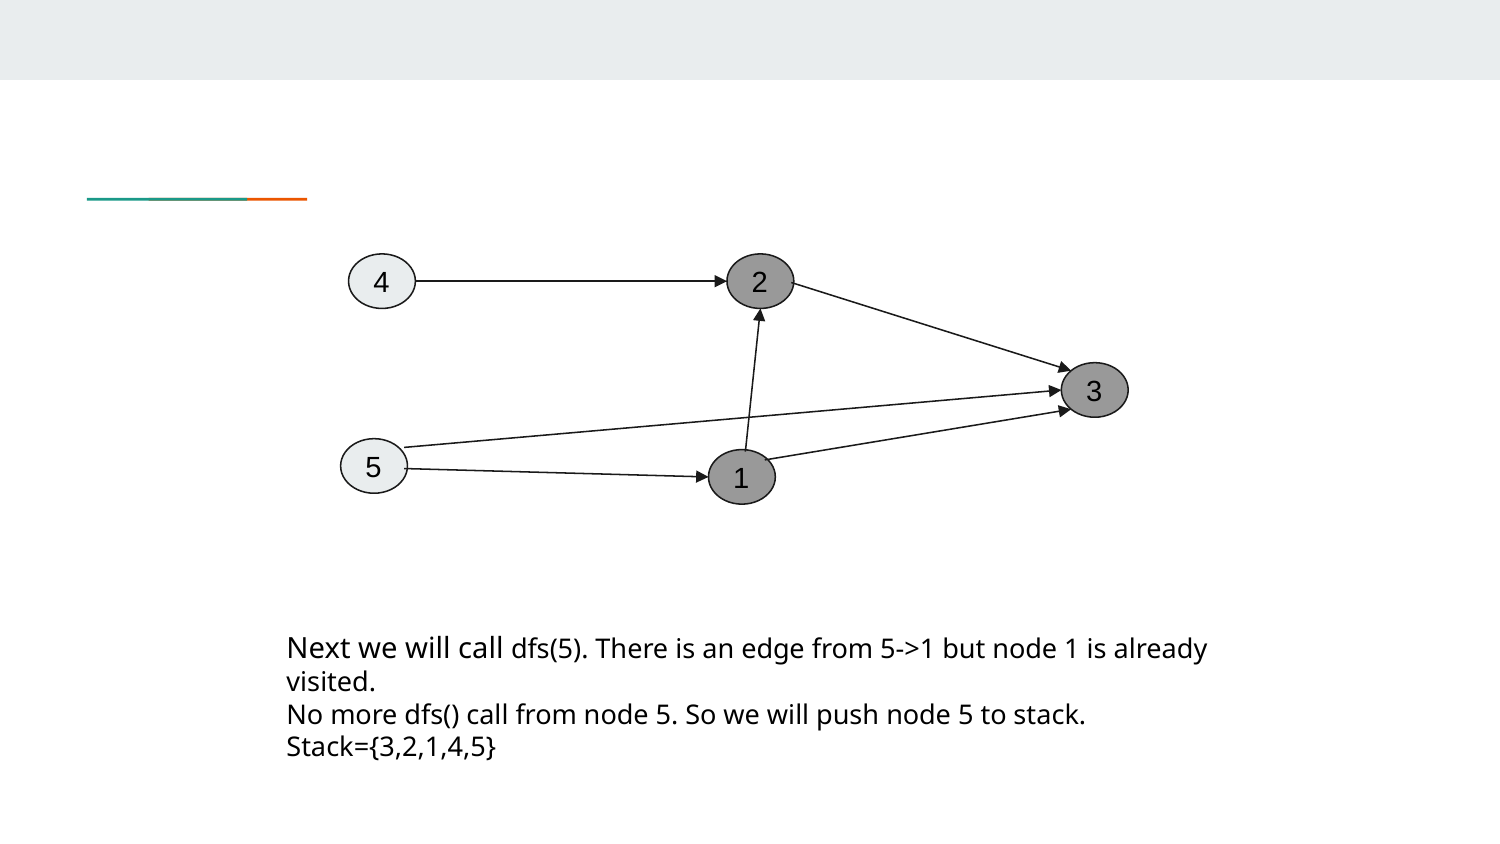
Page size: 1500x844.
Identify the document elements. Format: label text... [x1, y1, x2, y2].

text_box 1 [709, 456, 776, 505]
text_box 2 [727, 253, 794, 309]
text_box Next we will call dfs(5). There is an edge from 5->1 but node 1 is already visited. No more dfs() call from node 5. So we will push node 5 to stack. Stack={3,2,1,4,5} [271, 614, 1243, 819]
text_box 4 [348, 253, 416, 309]
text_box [790, 282, 1072, 371]
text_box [745, 308, 761, 388]
text_box 5 [340, 438, 408, 494]
text_box 3 [1061, 362, 1129, 418]
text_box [403, 468, 709, 478]
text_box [403, 389, 1062, 448]
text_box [764, 408, 1072, 461]
